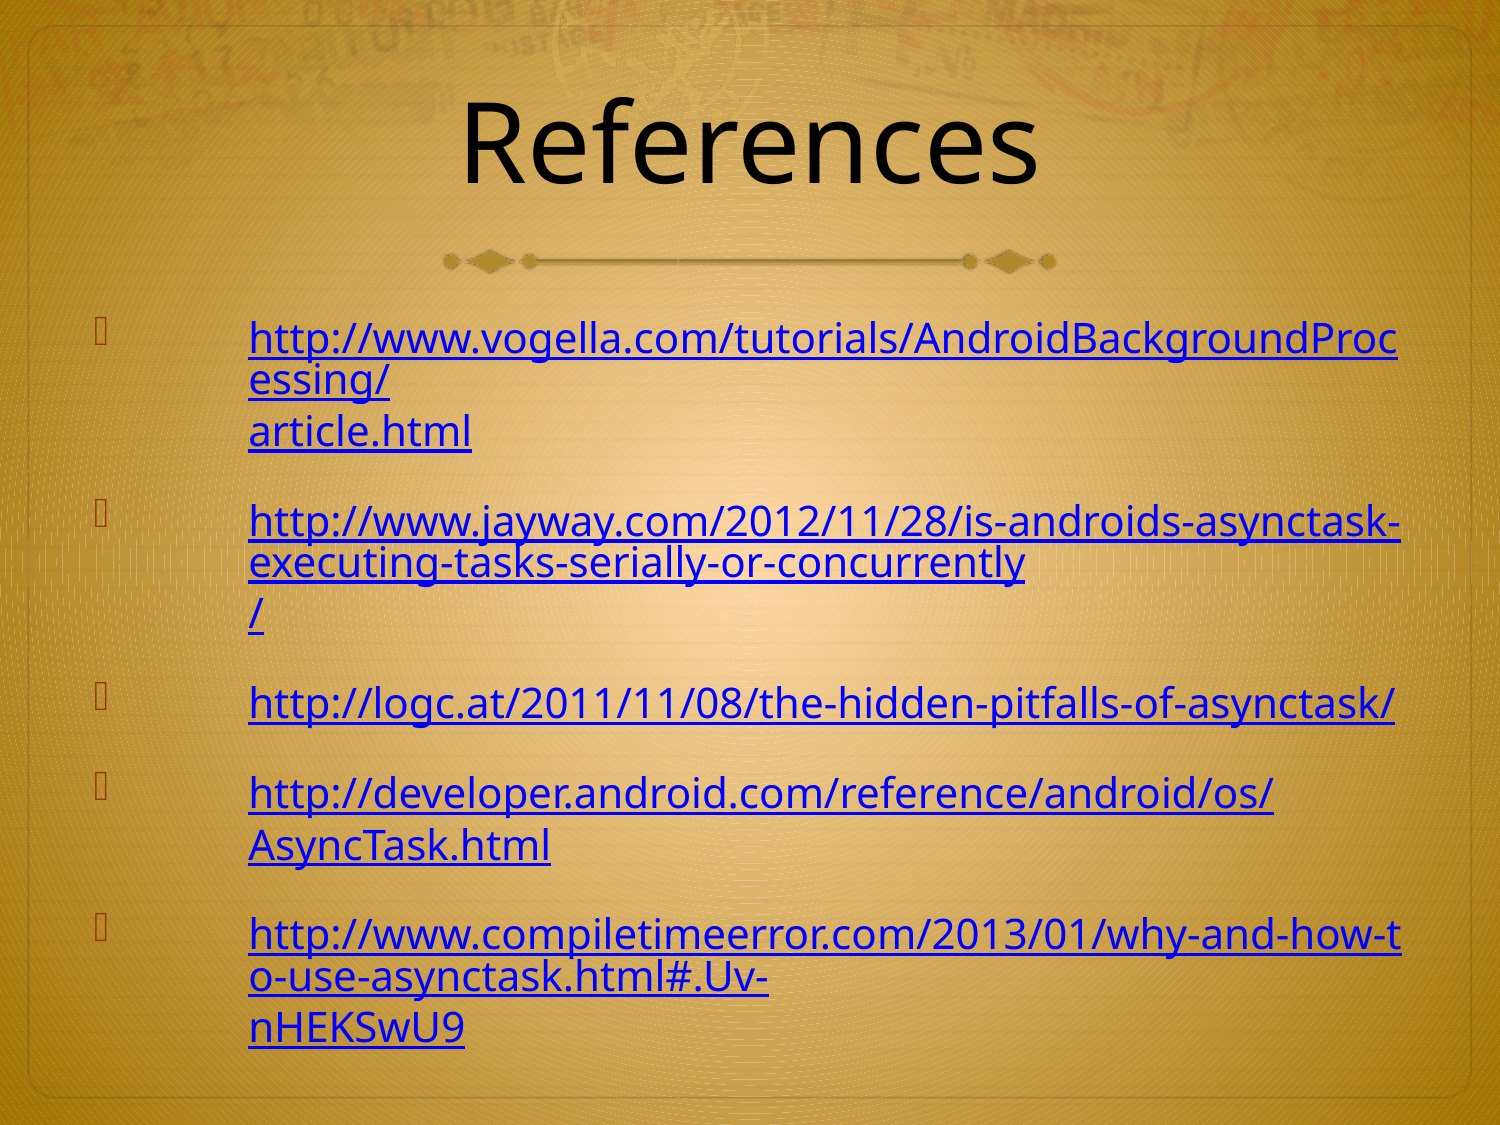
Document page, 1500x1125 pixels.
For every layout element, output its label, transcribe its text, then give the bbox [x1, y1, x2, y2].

title References [93, 44, 1407, 234]
picture [0, 0, 1500, 1125]
list http://www.vogella.com/tutorials/AndroidBackgroundProcessing/article.html http://www.jayway.com/2012/11/28/is-androids-asynctask-executing-tasks-serially-or-concurrently/ http://logc.at/2011/11/08/the-hidden-pitfalls-of-asynctask/ http://developer.android.com/reference/android/os/AsyncTask.html http://www.compiletimeerror.com/2013/01/why-and-how-to-use-asynctask.html#.Uv-nHEKSwU9 [93, 311, 1407, 988]
